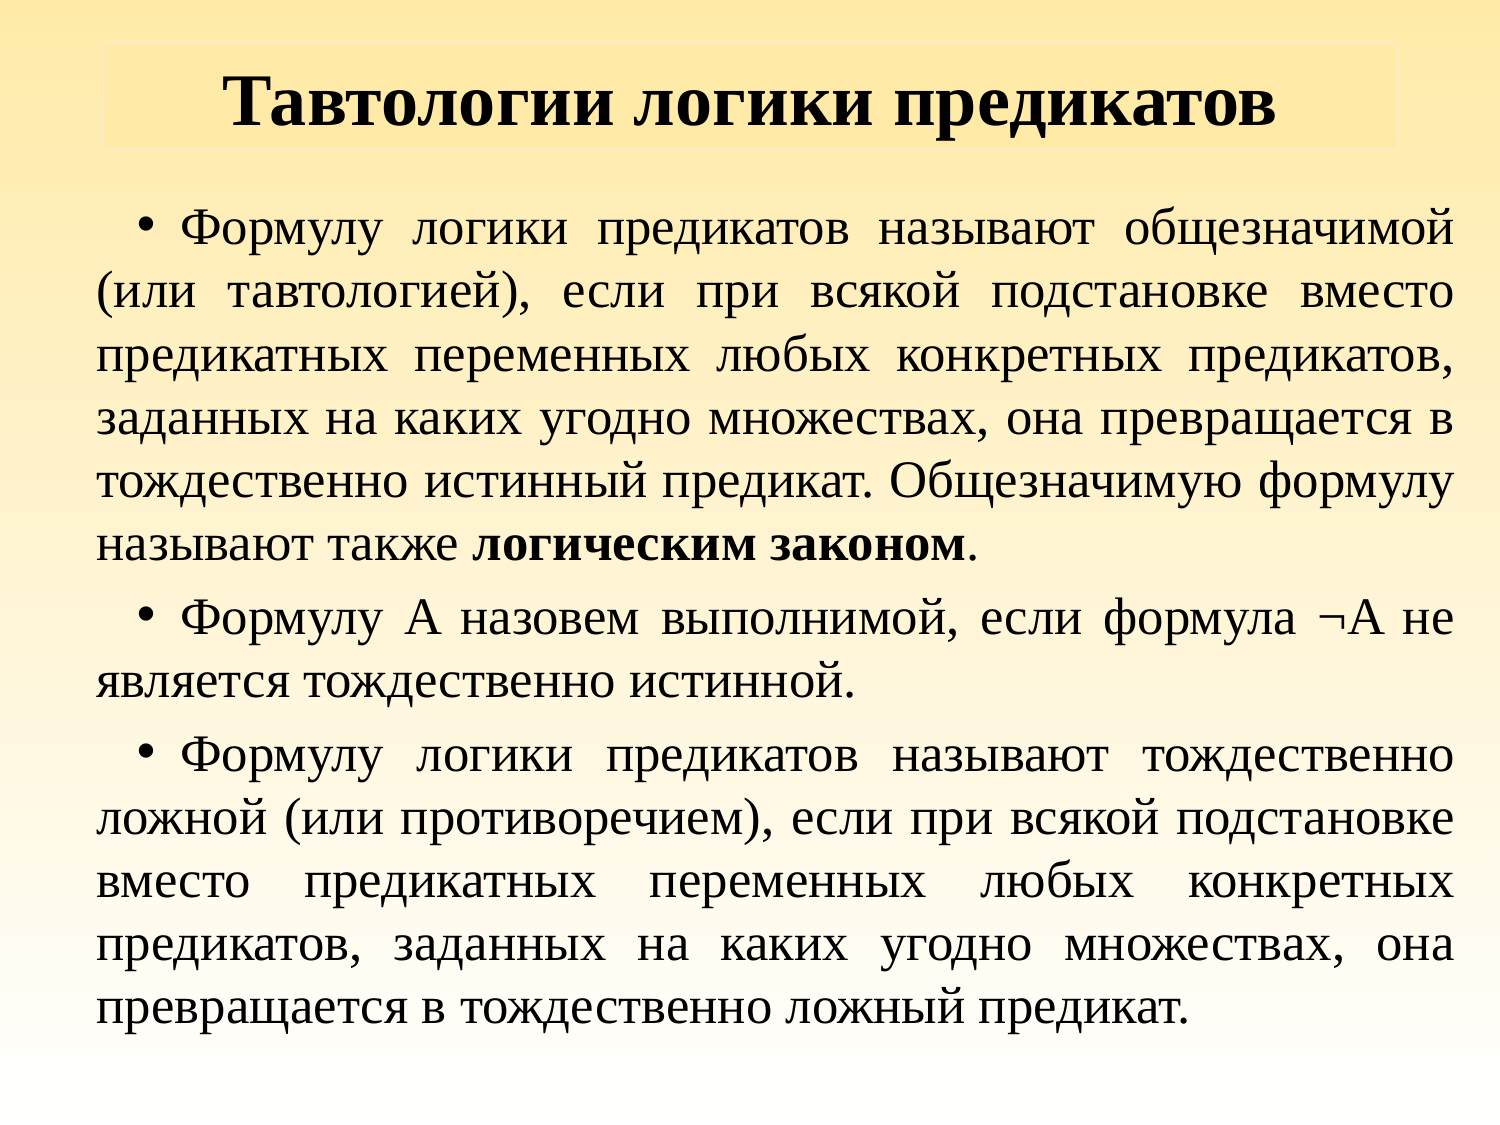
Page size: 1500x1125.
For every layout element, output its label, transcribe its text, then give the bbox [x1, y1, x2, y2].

title Тавтологии логики предикатов [103, 42, 1397, 149]
list Формулу логики предикатов называют общезначимой (или тавтологией), если при всякой подстановке вместо предикатных переменных любых конкретных предикатов, заданных на каких угодно множествах, она превращается в тождественно истинный предикат. Общезначимую формулу называют также логическим законом. Формулу A назовем выполнимой, если формула ¬A не является тождественно истинной. Формулу логики предикатов называют тождественно ложной (или противоречием), если при всякой подстановке вместо предикатных переменных любых конкретных предикатов, заданных на каких угодно множествах, она превращается в тождественно ложный предикат. [29, 184, 1471, 1106]
